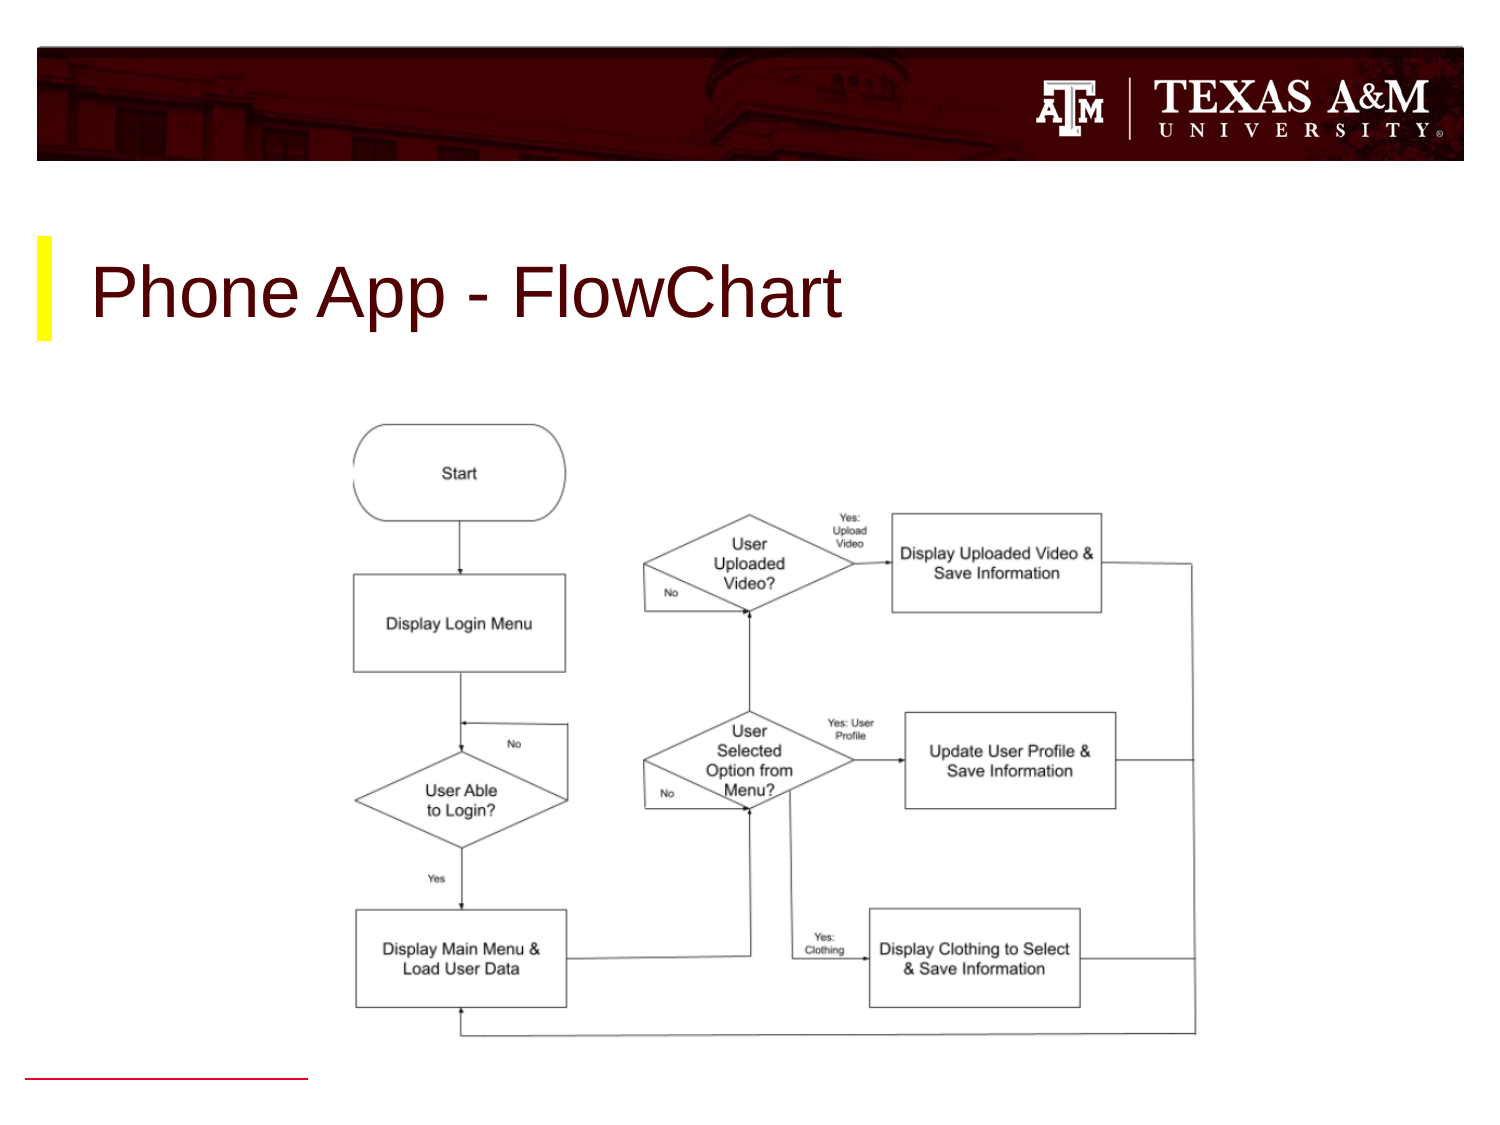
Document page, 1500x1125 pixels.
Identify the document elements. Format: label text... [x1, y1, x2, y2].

title Phone App - FlowChart [75, 195, 1425, 383]
picture [37, 45, 1464, 161]
picture [308, 382, 1205, 1086]
